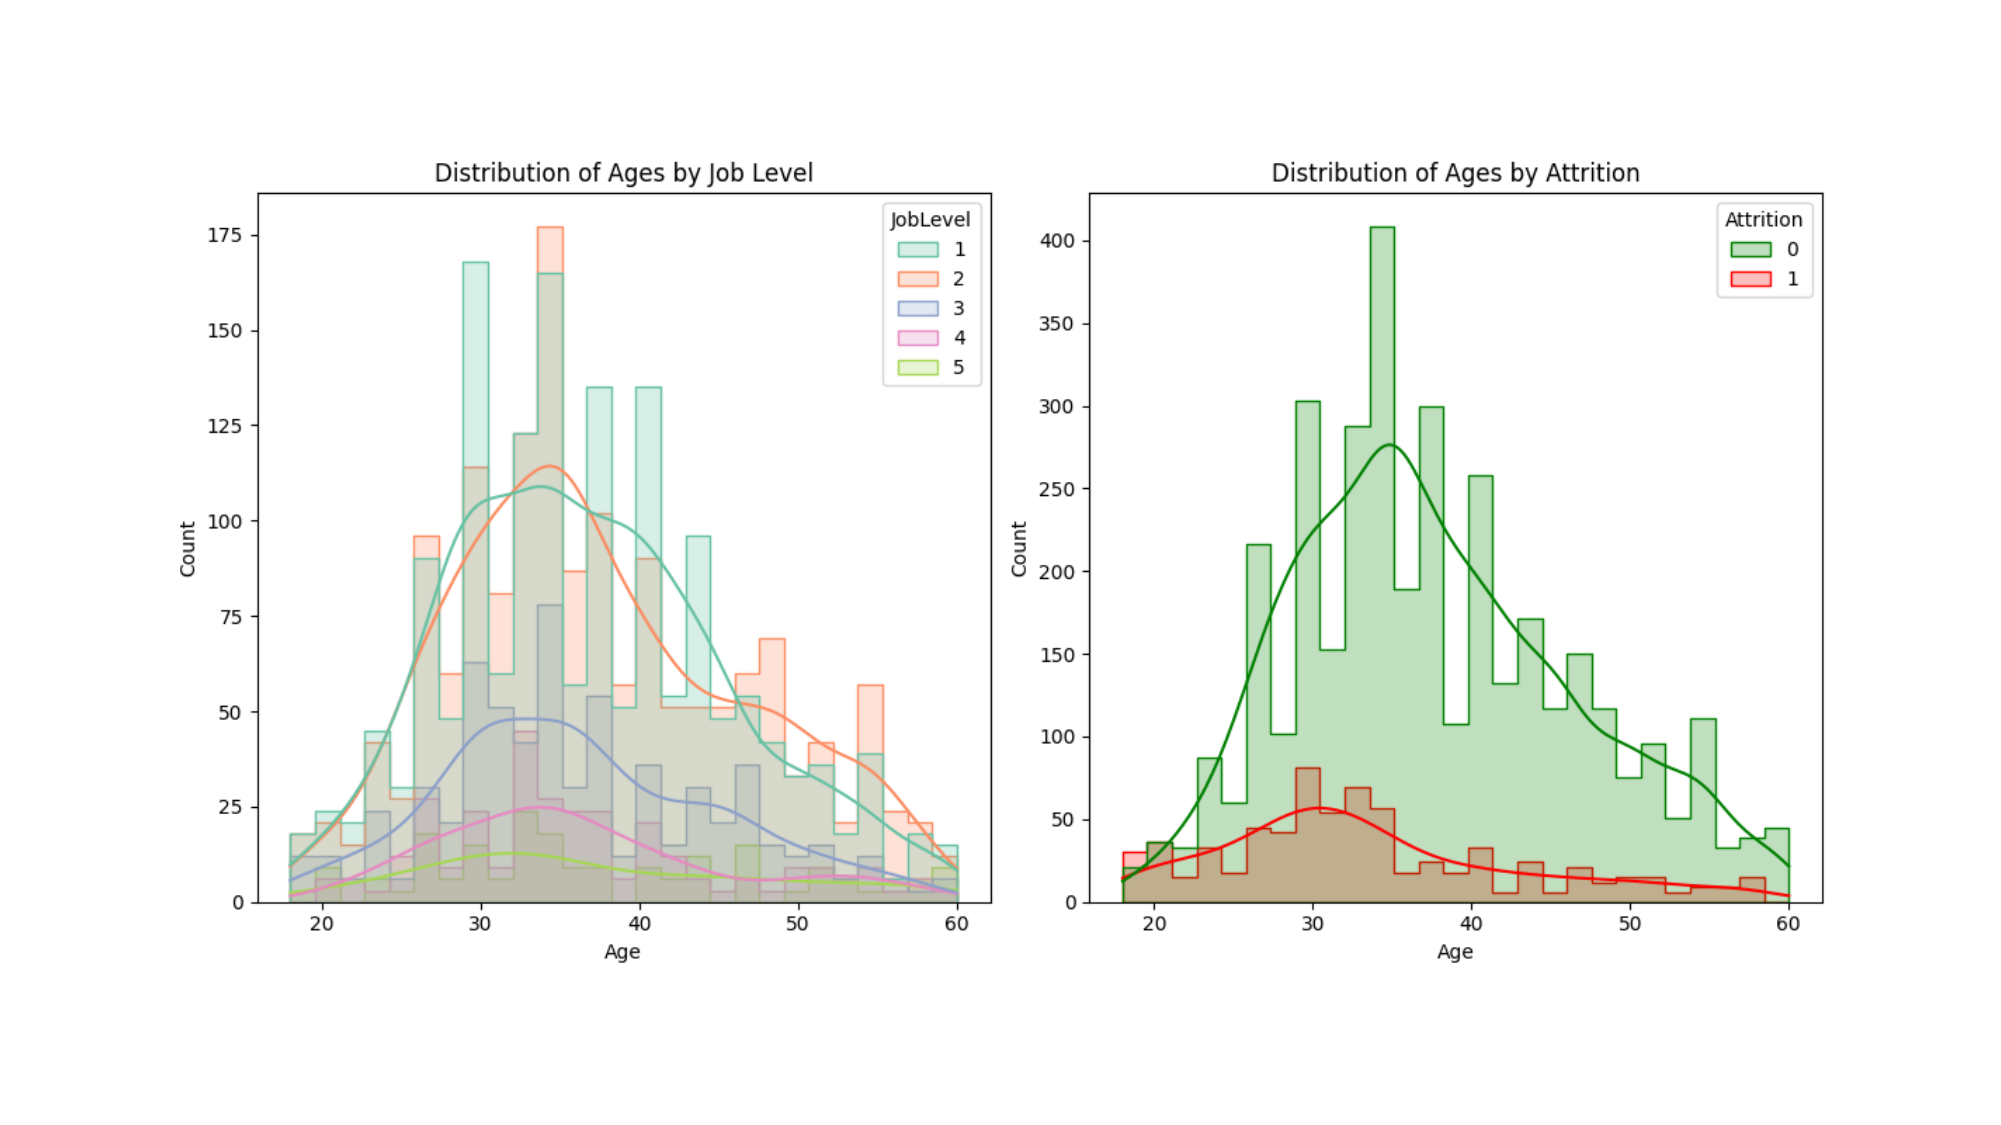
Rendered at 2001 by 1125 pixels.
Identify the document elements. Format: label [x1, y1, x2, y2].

picture [164, 147, 1835, 978]
